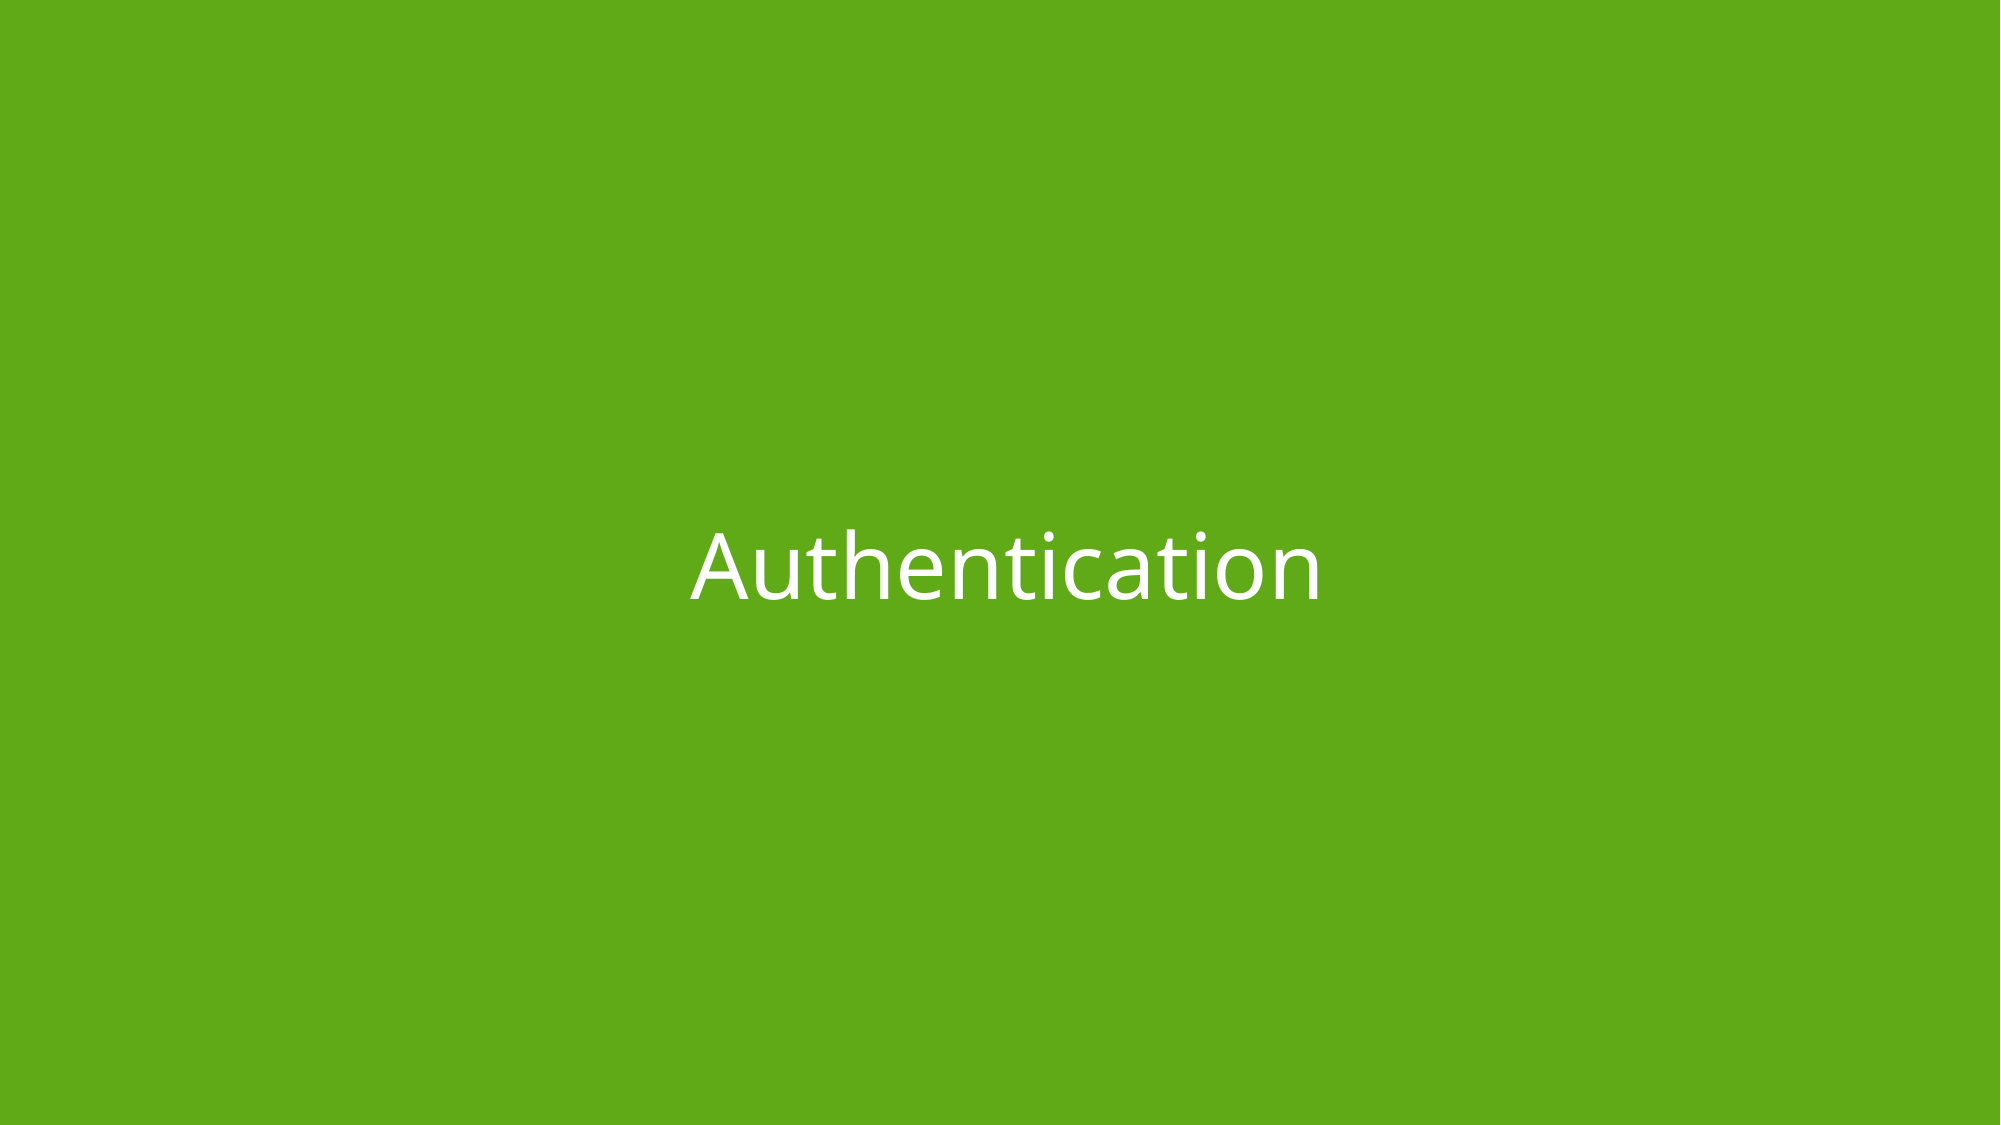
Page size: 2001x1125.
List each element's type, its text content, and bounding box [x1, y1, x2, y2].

title Authentication [108, 468, 1909, 657]
